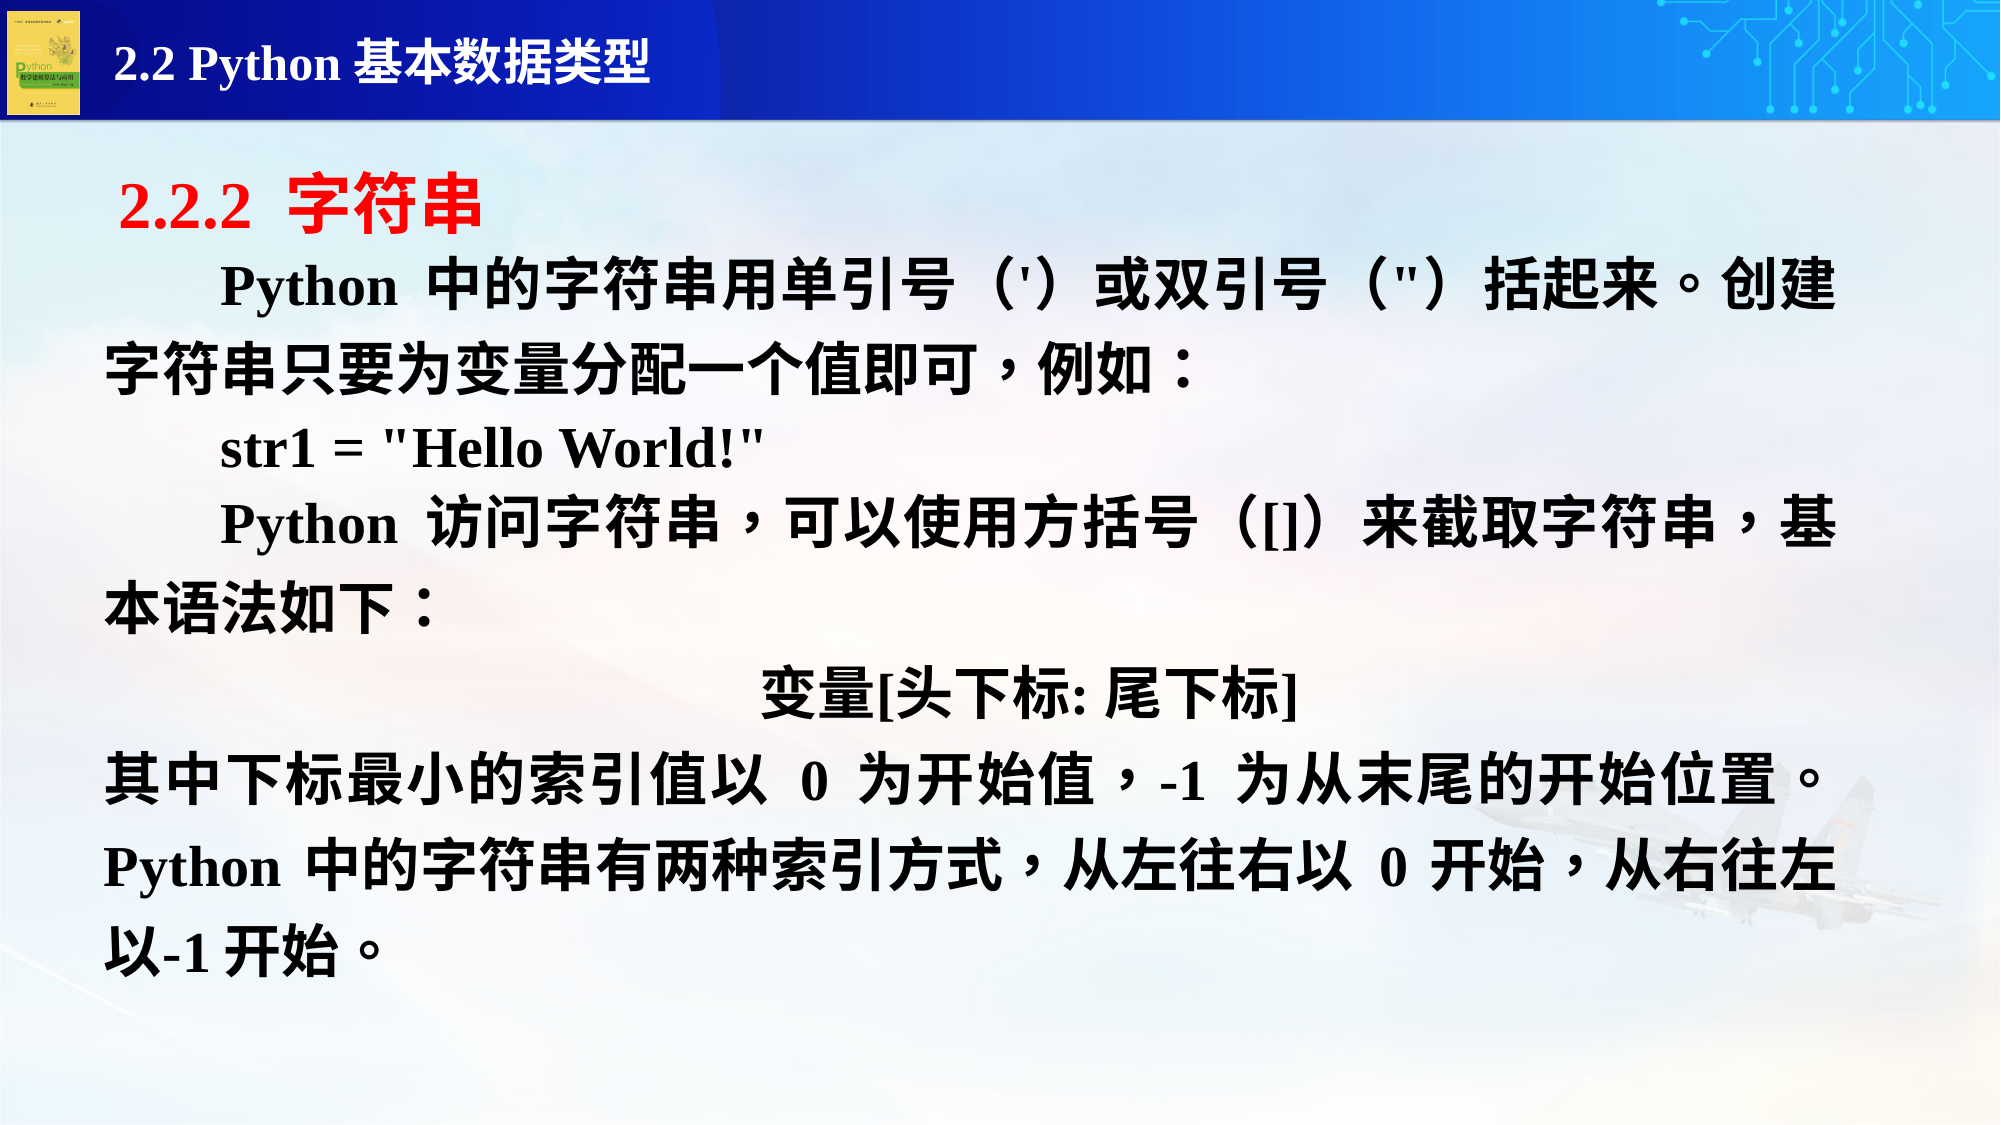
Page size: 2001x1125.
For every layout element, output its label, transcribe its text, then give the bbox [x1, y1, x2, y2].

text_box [104, 242, 1838, 1125]
picture [0, 0, 2000, 1125]
text_box 2.2.2 字符串 [104, 138, 1241, 242]
